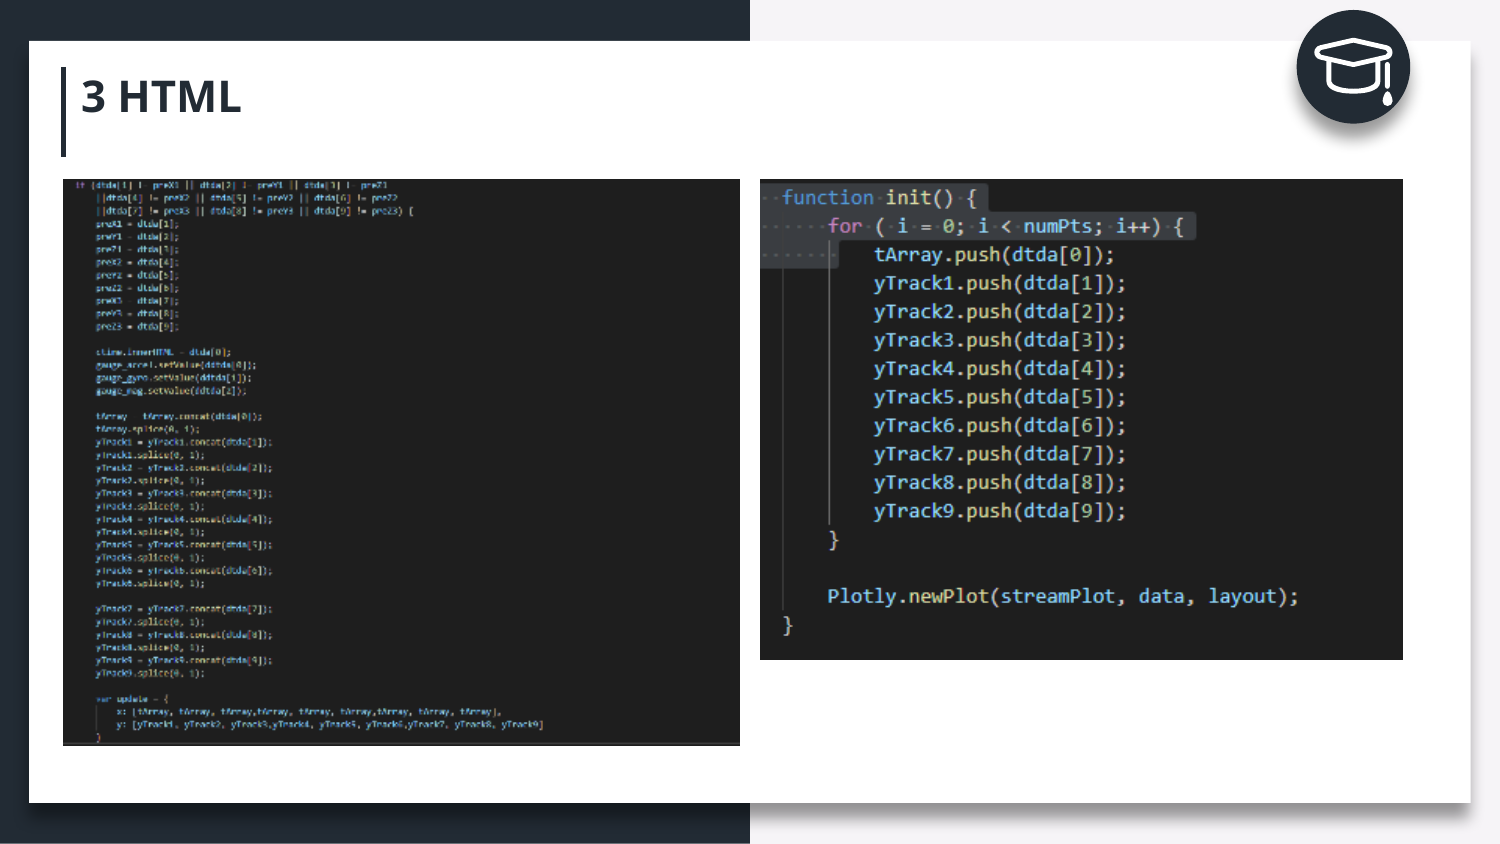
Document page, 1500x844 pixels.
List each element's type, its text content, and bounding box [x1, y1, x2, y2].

picture [759, 179, 1403, 660]
text_box 3 HTML [66, 61, 258, 129]
picture [63, 179, 740, 747]
